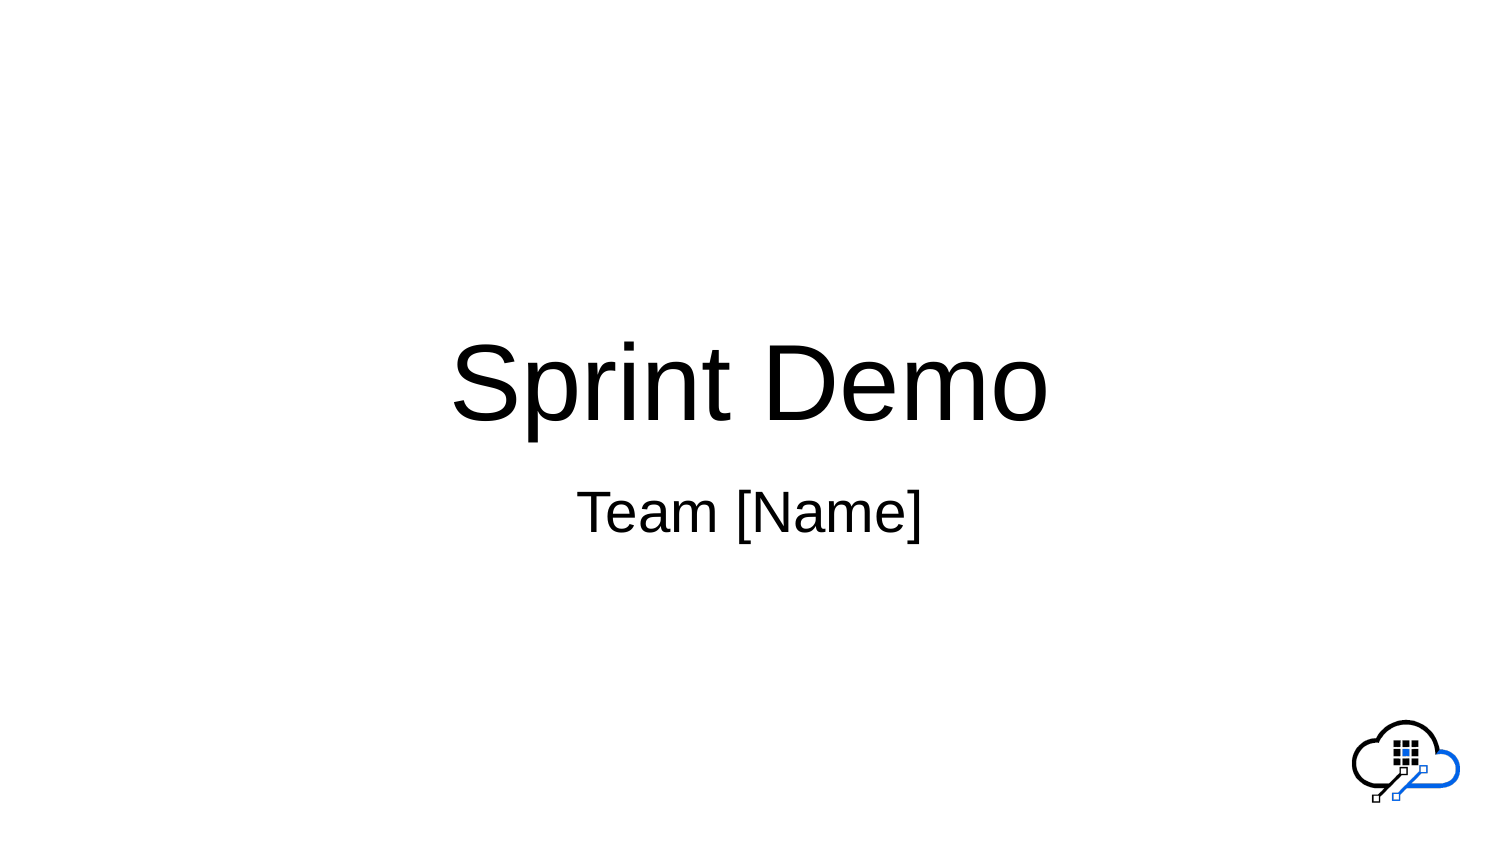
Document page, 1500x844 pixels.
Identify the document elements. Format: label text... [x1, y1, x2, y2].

subtitle Team [Name] [51, 464, 1449, 595]
title Sprint Demo [51, 122, 1449, 459]
picture [1341, 701, 1463, 818]
